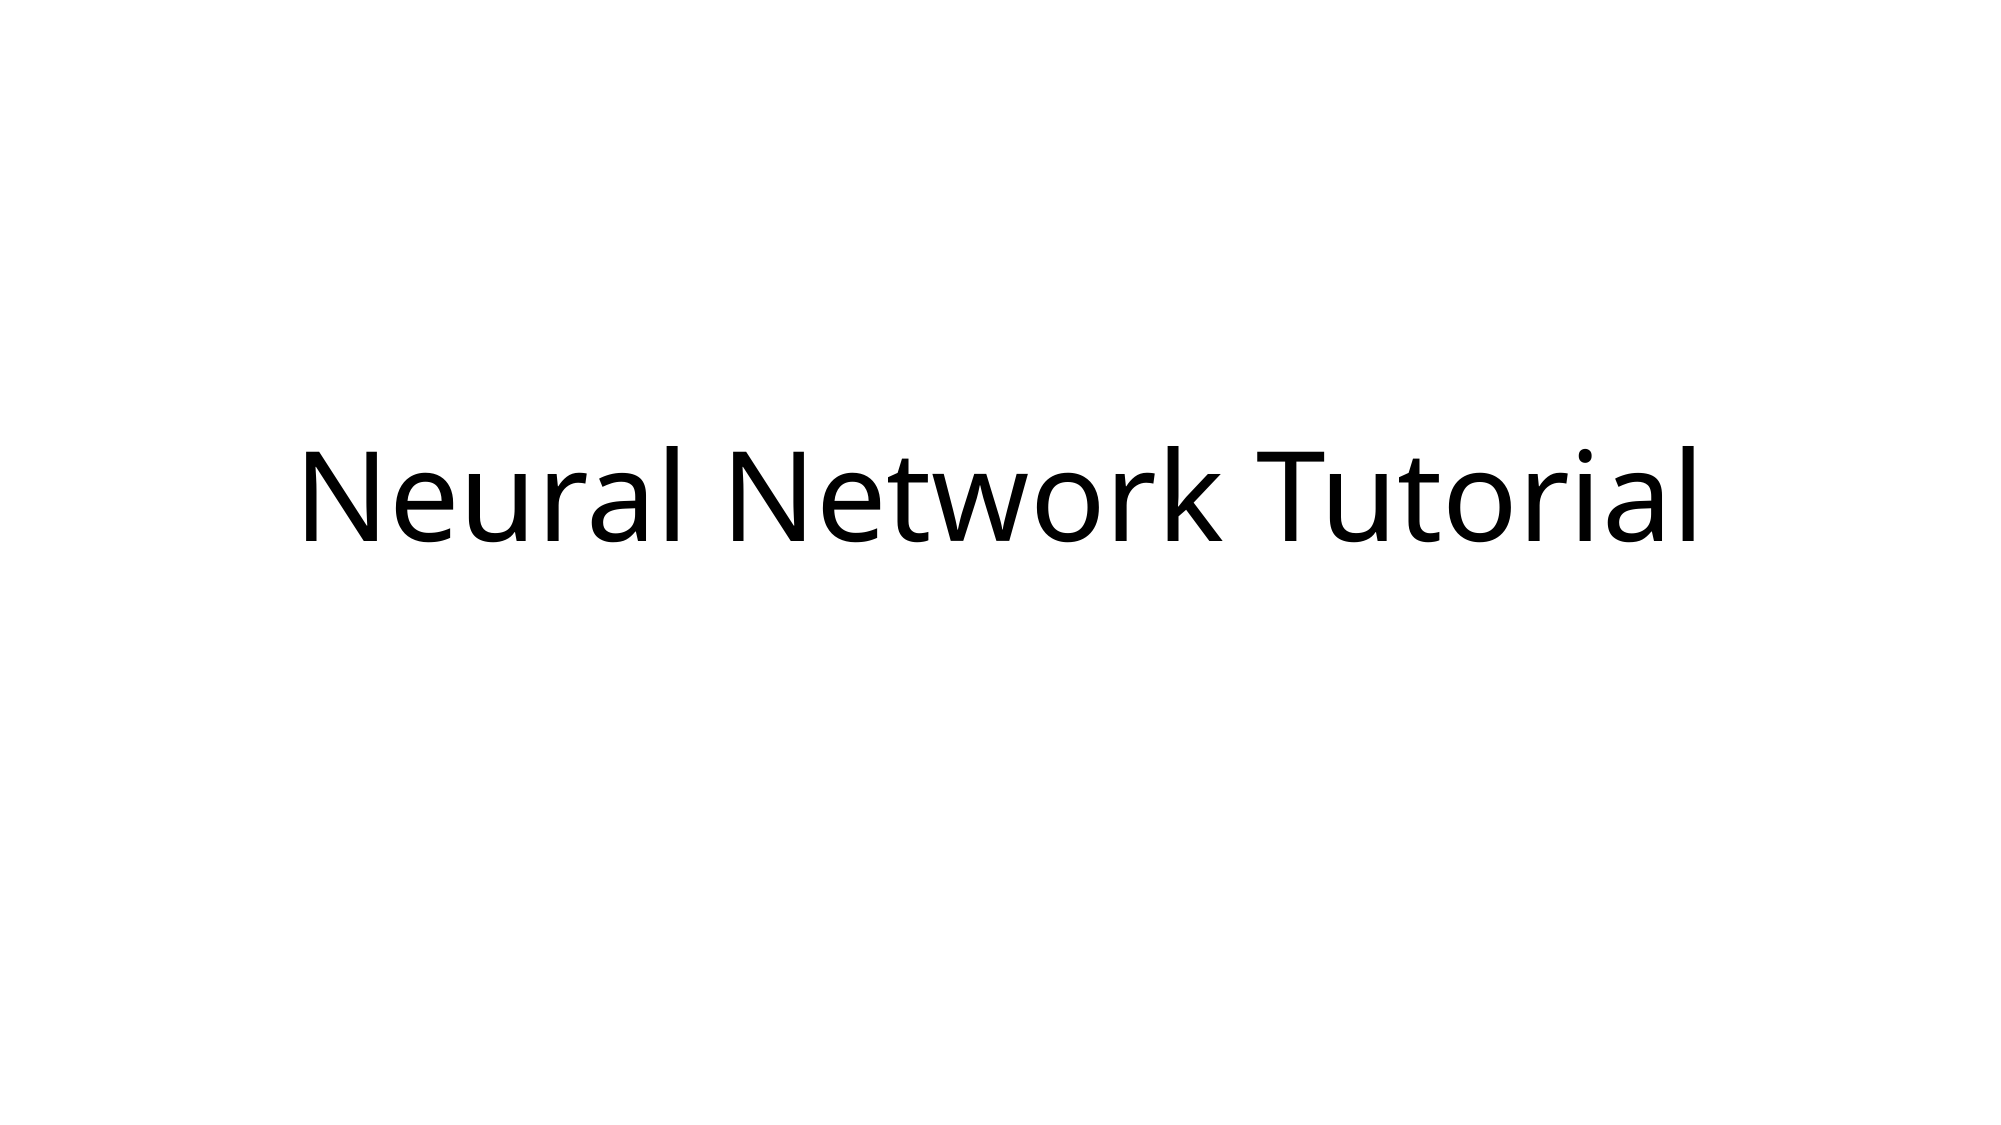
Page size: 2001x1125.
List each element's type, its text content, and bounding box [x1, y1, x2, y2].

title Neural Network Tutorial [249, 184, 1750, 576]
